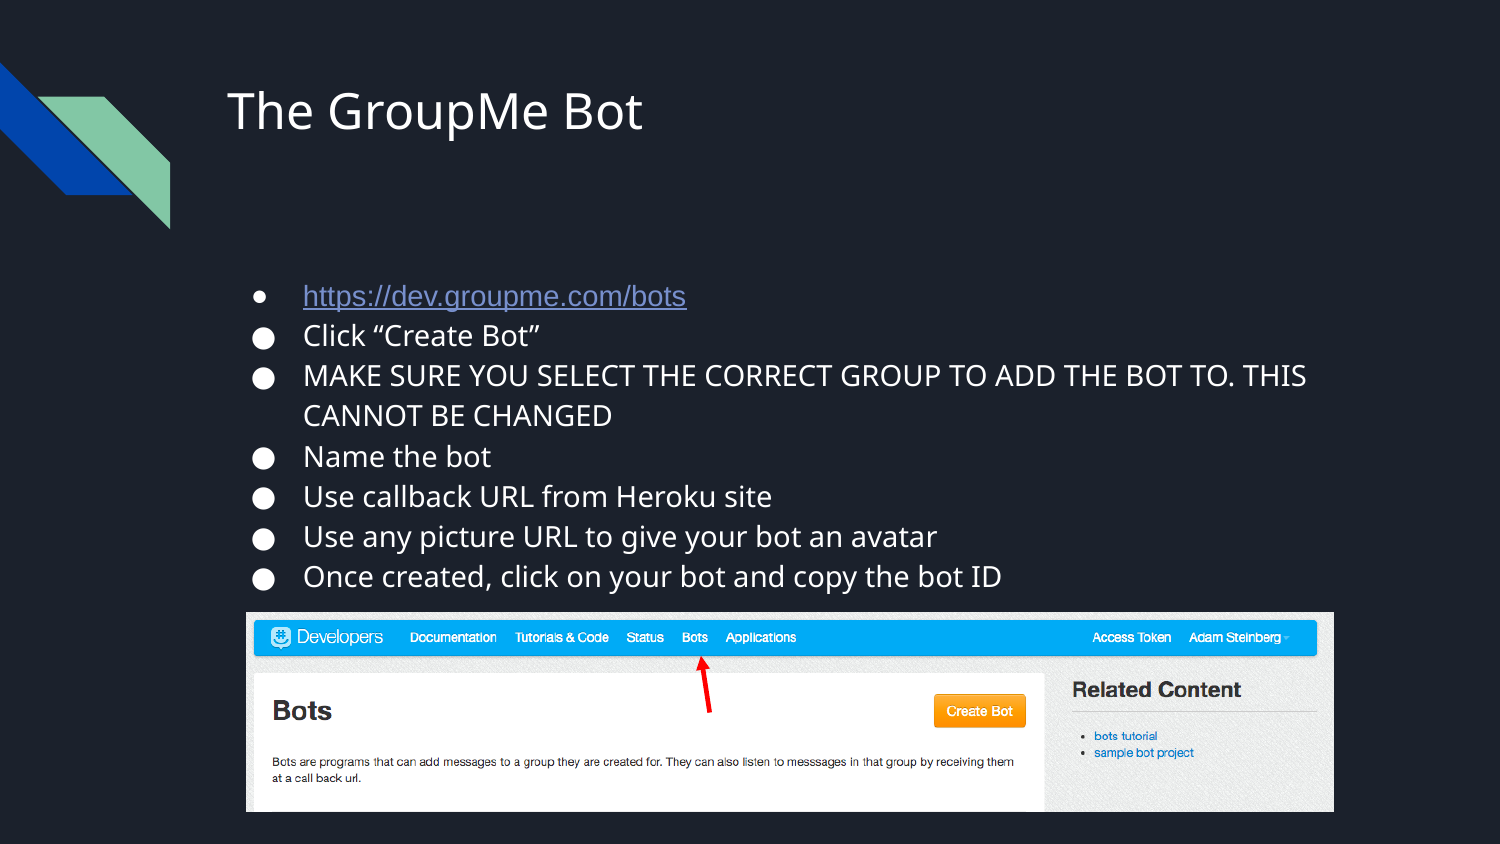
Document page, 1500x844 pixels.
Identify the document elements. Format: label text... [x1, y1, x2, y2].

title The GroupMe Bot [212, 64, 1368, 215]
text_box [700, 655, 710, 713]
list https://dev.groupme.com/bots Click “Create Bot” MAKE SURE YOU SELECT THE CORRECT GROUP TO ADD THE BOT TO. THIS CANNOT BE CHANGED Name the bot Use callback URL from Heroku site Use any picture URL to give your bot an avatar Once created, click on your bot and copy the bot ID [212, 257, 1368, 735]
picture [246, 611, 1334, 812]
